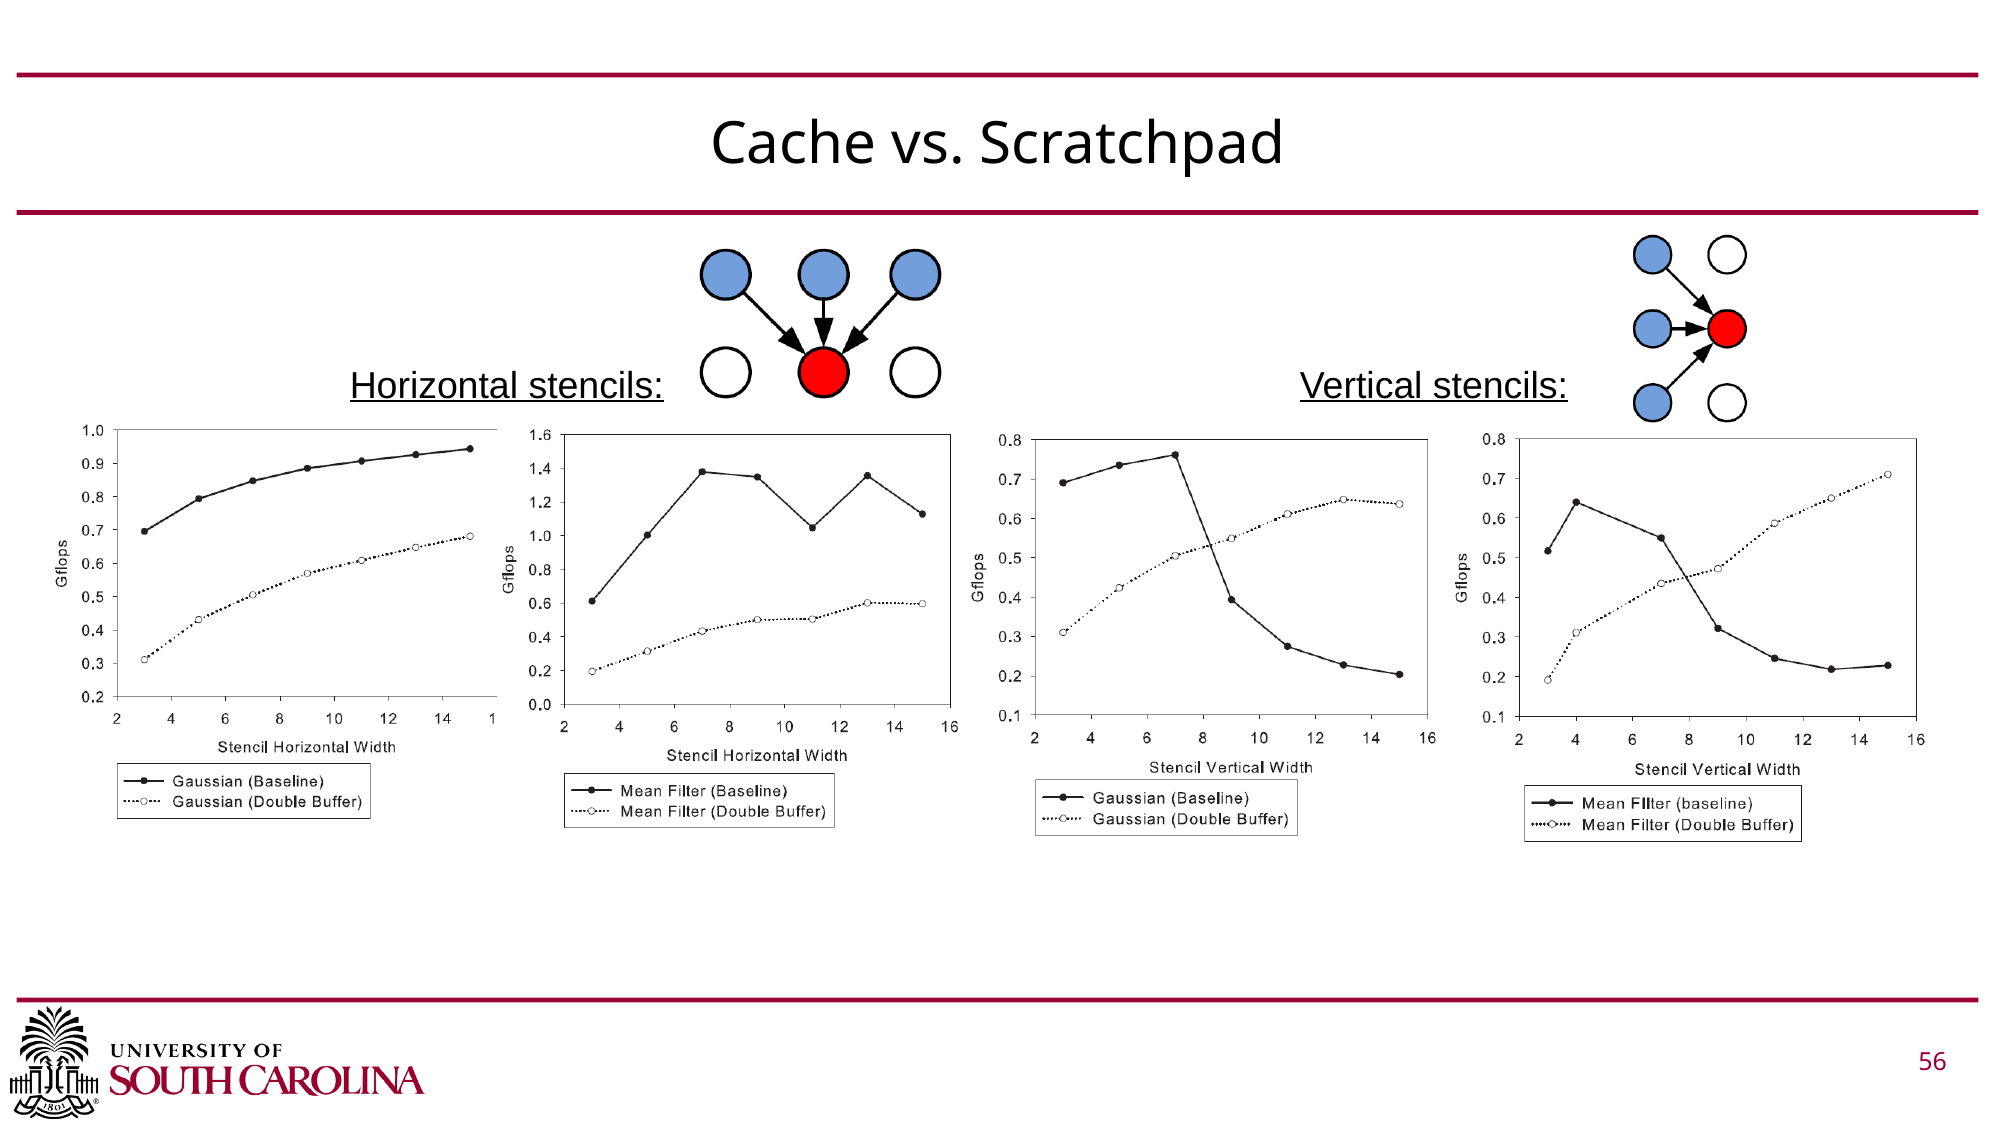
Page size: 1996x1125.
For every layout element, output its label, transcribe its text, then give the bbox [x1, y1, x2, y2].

picture [676, 238, 961, 415]
picture [1449, 224, 1934, 849]
text_box Vertical stencils: [1284, 353, 1618, 414]
picture [10, 1006, 425, 1119]
picture [46, 421, 1448, 842]
title Cache vs. Scratchpad [99, 74, 1896, 206]
text_box Horizontal stencils: [334, 353, 671, 414]
slide_number 56 [565, 1037, 1963, 1088]
